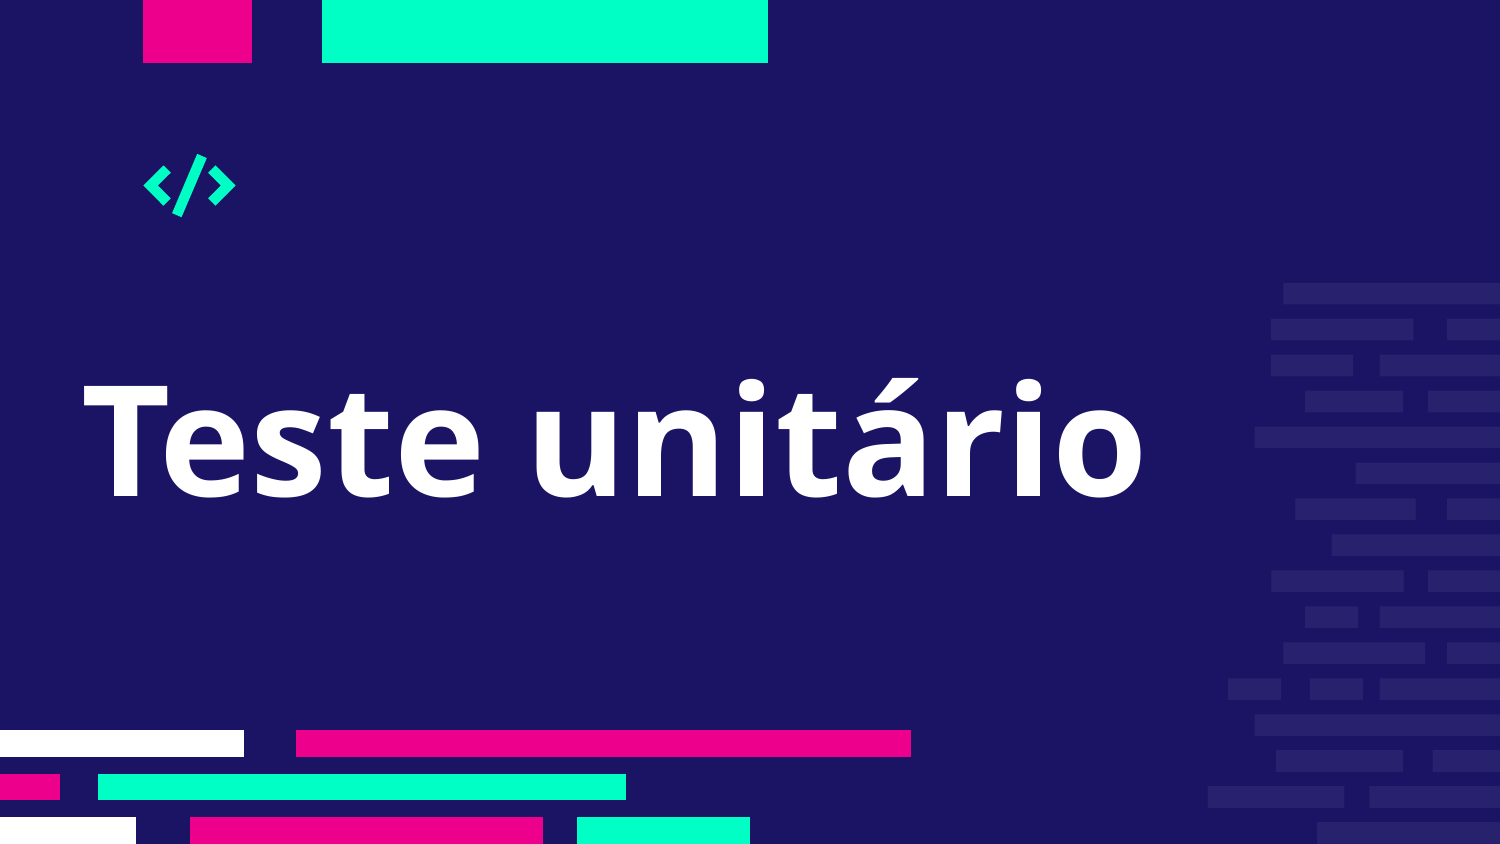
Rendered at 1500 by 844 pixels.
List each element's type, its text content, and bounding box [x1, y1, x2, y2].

title Teste unitário [66, 317, 1434, 527]
